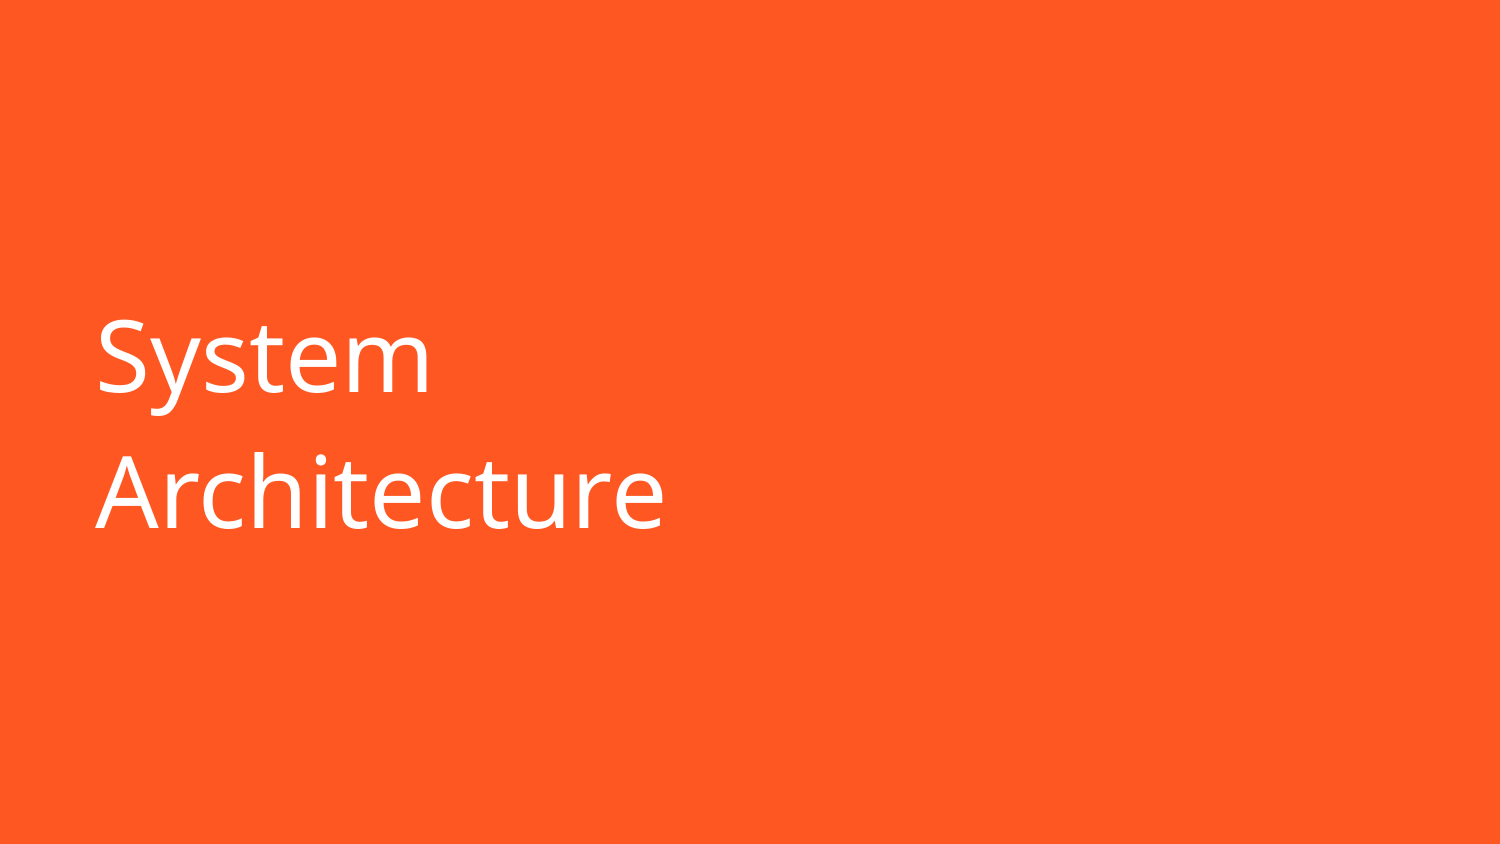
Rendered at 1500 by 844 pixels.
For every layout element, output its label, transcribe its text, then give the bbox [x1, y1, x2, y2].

title System Architecture [80, 86, 1013, 758]
